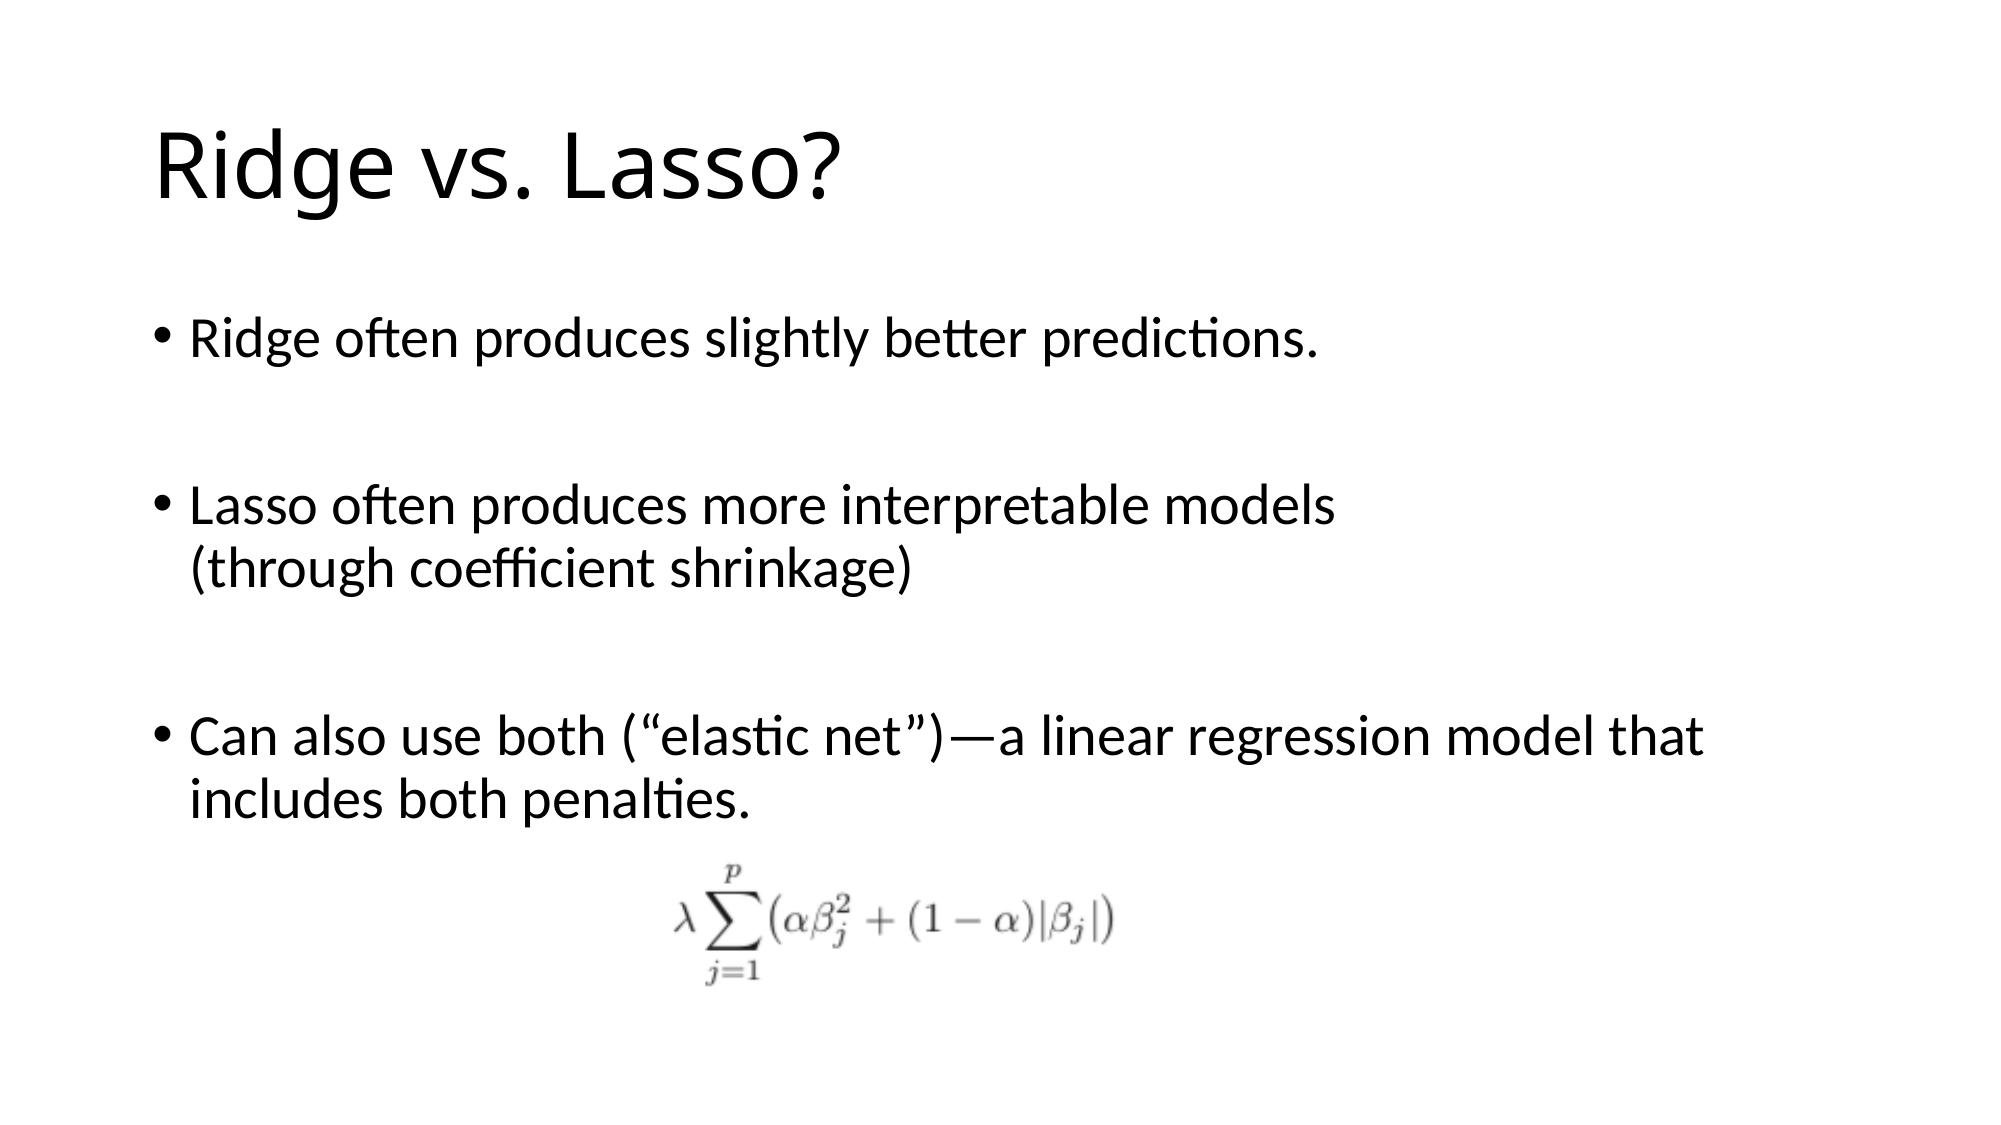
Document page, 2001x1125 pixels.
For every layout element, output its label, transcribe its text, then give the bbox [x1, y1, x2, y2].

list Ridge often produces slightly better predictions. Lasso often produces more interpretable models (through coefficient shrinkage) Can also use both (“elastic net”)—a linear regression model that includes both penalties. [137, 299, 1863, 1014]
title Ridge vs. Lasso? [137, 59, 1863, 278]
picture [633, 840, 1121, 997]
